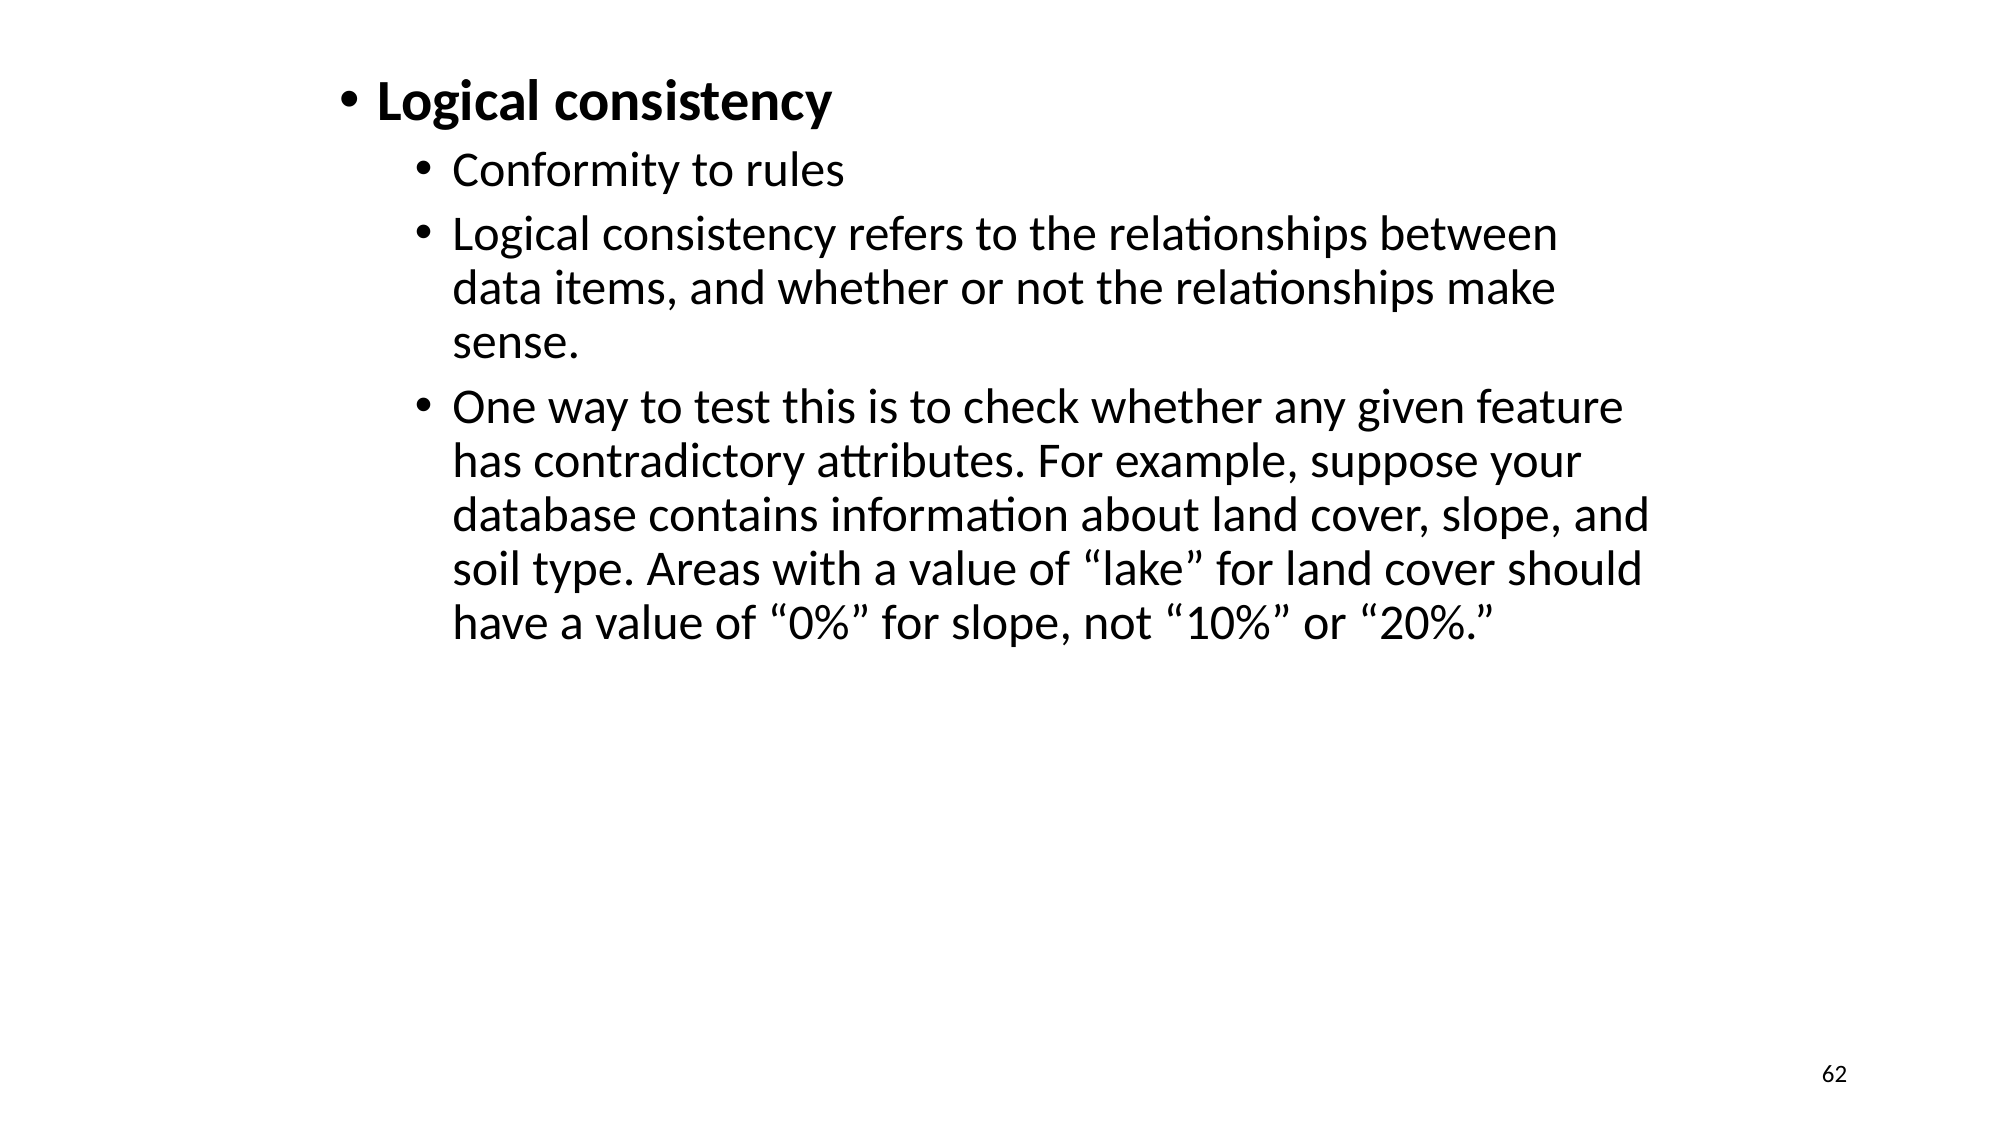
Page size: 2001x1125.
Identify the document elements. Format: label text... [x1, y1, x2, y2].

slide_number 62 [1412, 1042, 1863, 1103]
list Logical consistency Conformity to rules Logical consistency refers to the relationships between data items, and whether or not the relationships make sense. One way to test this is to check whether any given feature has contradictory attributes. For example, suppose your database contains information about land cover, slope, and soil type. Areas with a value of “lake” for land cover should have a value of “0%” for slope, not “10%” or “20%.” [324, 62, 1675, 1006]
